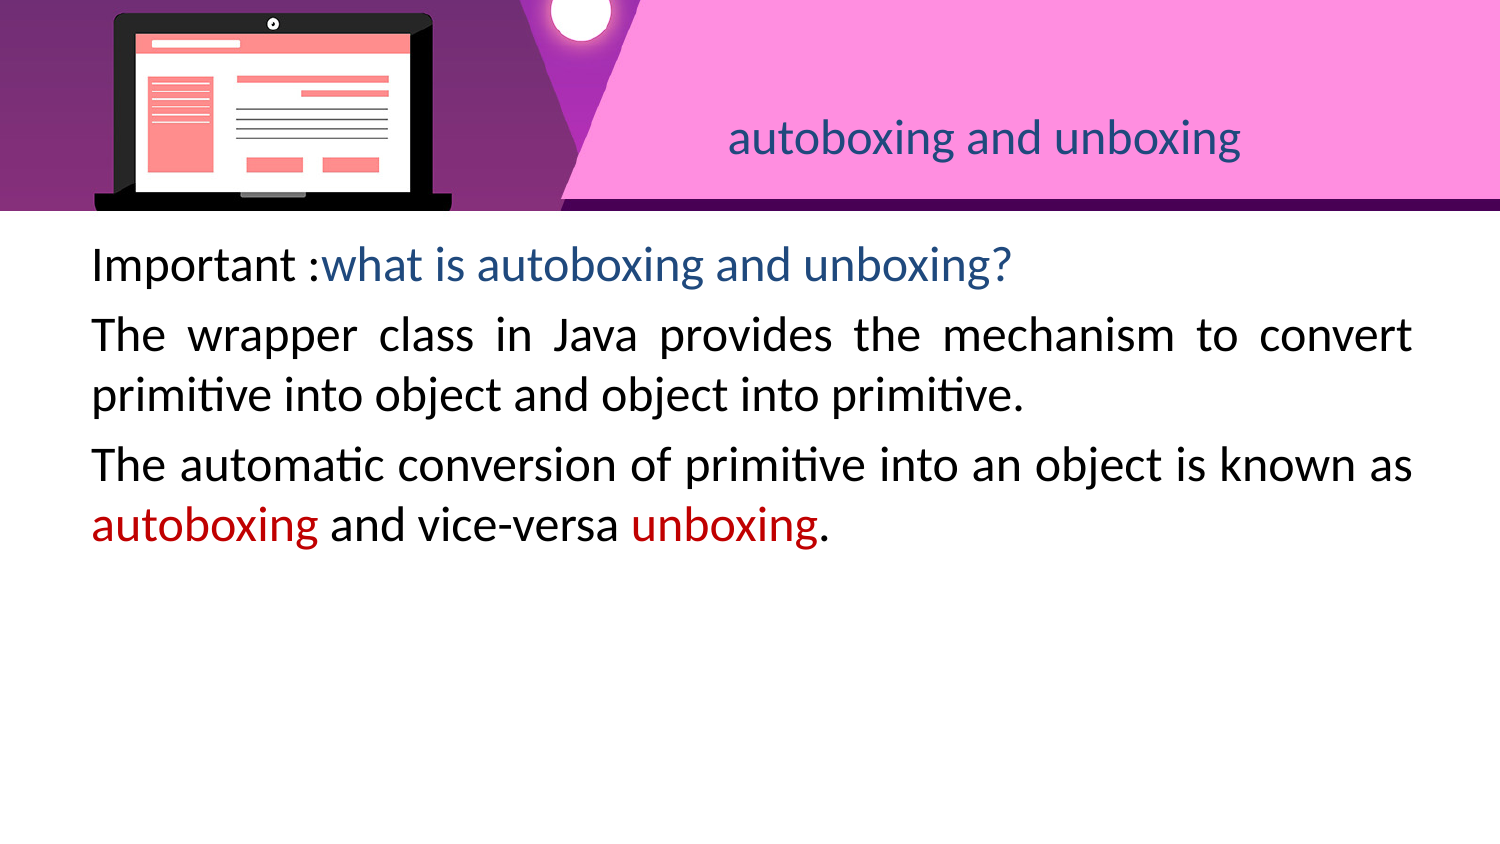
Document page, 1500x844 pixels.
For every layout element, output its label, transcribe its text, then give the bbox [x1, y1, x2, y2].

title autoboxing and unboxing [187, 33, 1257, 175]
list Important :what is autoboxing and unboxing? The wrapper class in Java provides the mechanism to convert primitive into object and object into primitive. The automatic conversion of primitive into an object is known as autoboxing and vice-versa unboxing. [76, 223, 1429, 784]
picture [0, 0, 1500, 844]
